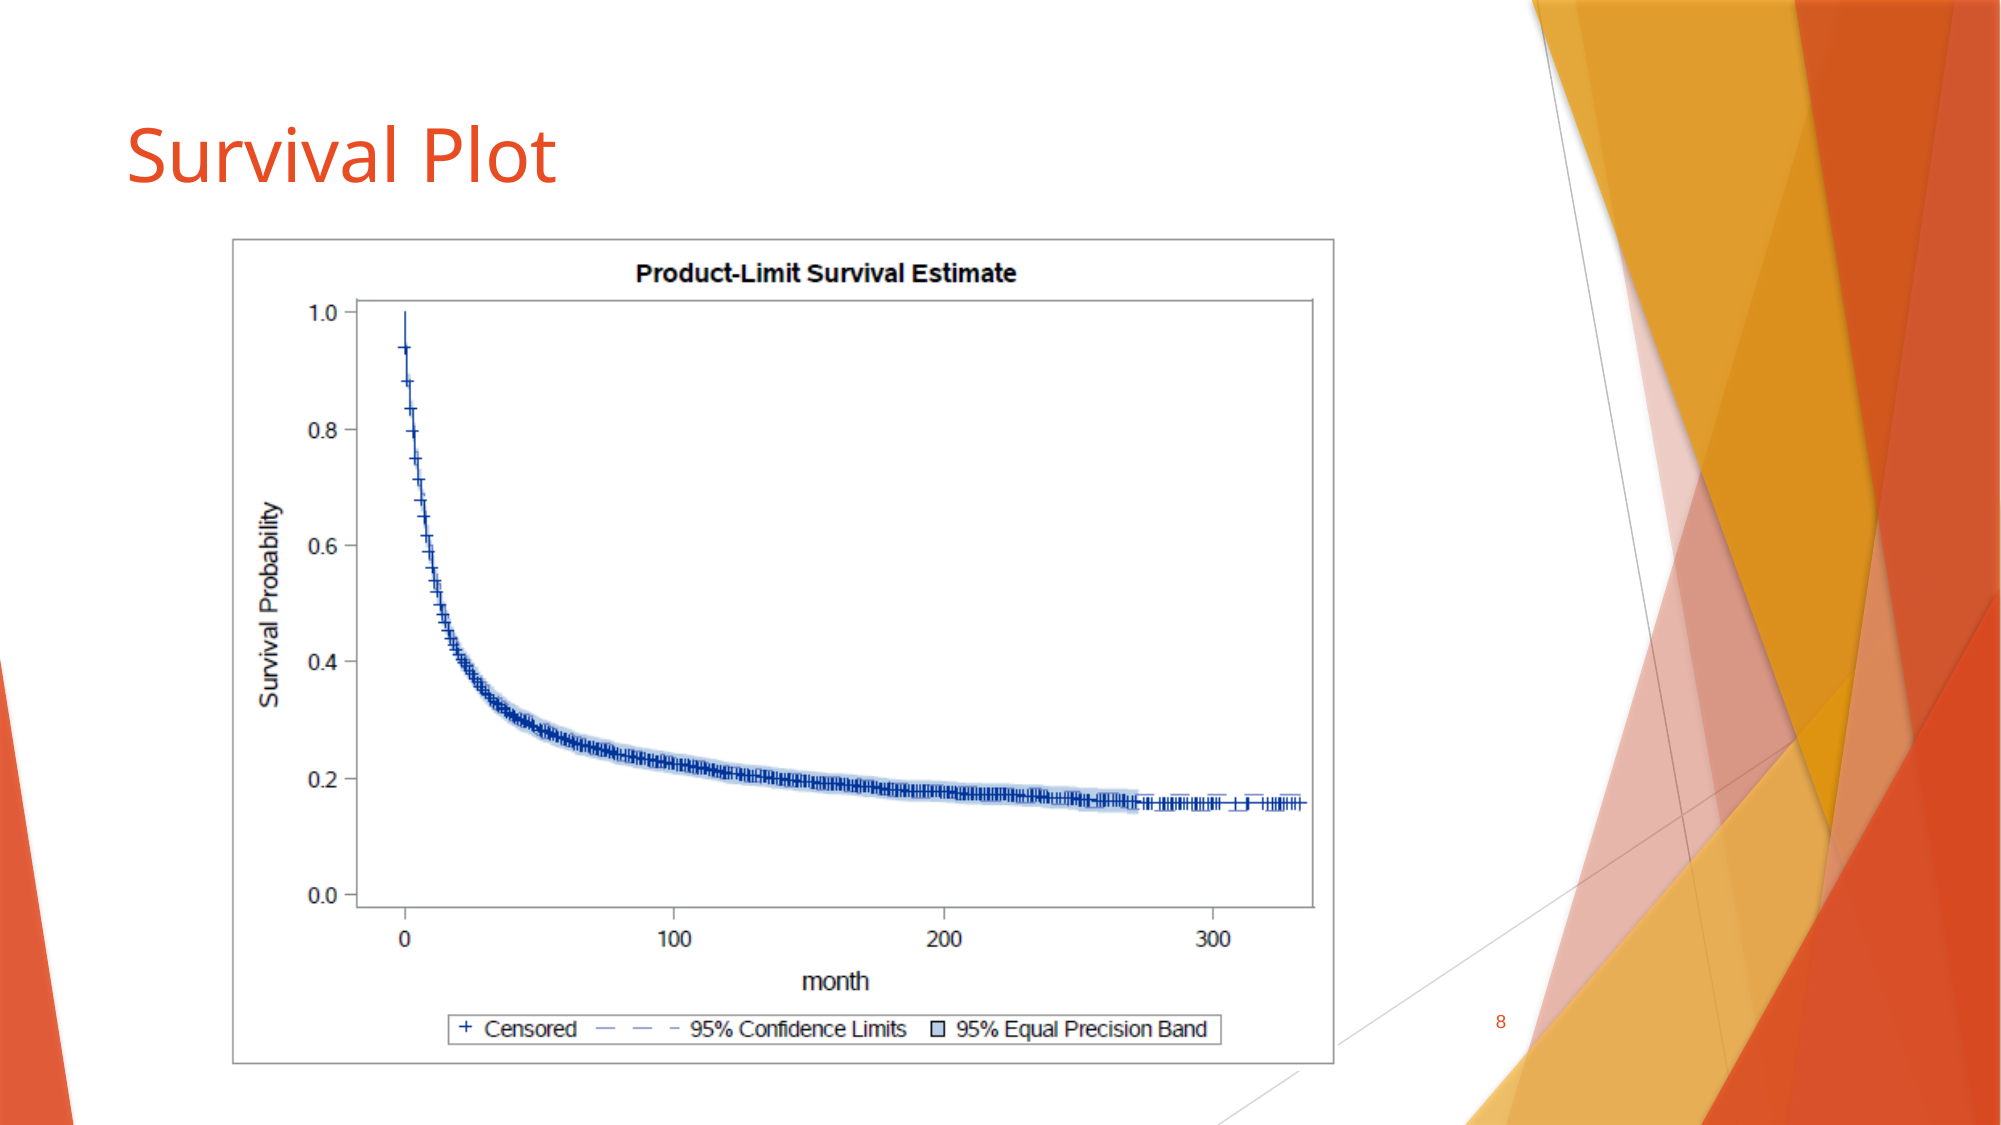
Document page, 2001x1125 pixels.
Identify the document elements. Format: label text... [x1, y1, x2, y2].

title Survival Plot [111, 99, 1522, 317]
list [226, 231, 1338, 1072]
slide_number 8 [1409, 991, 1522, 1051]
